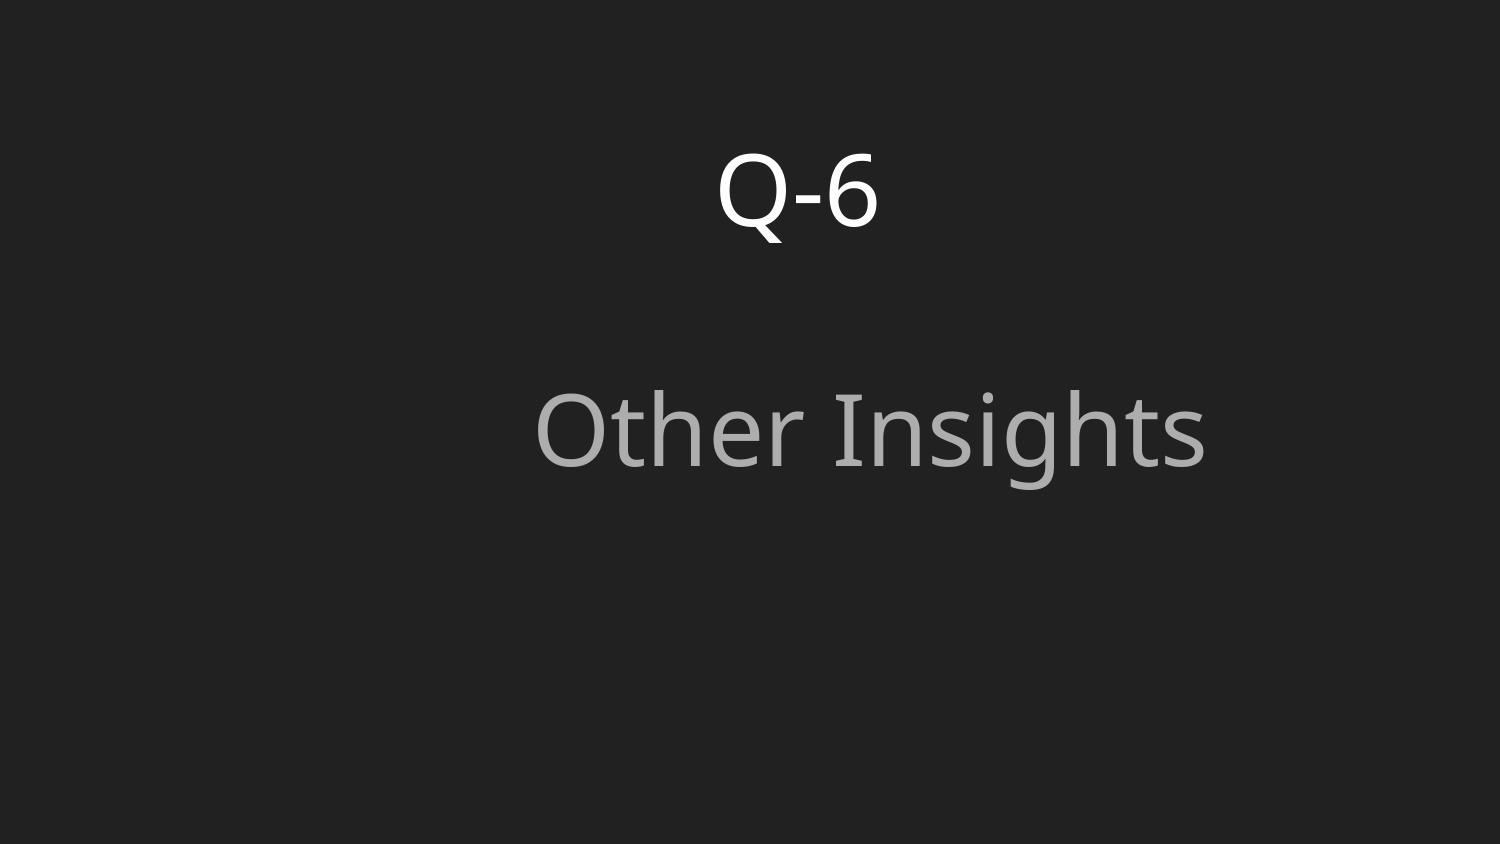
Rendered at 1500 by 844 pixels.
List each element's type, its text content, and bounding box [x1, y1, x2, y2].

title Q-6 Other Insights [75, 111, 1425, 677]
